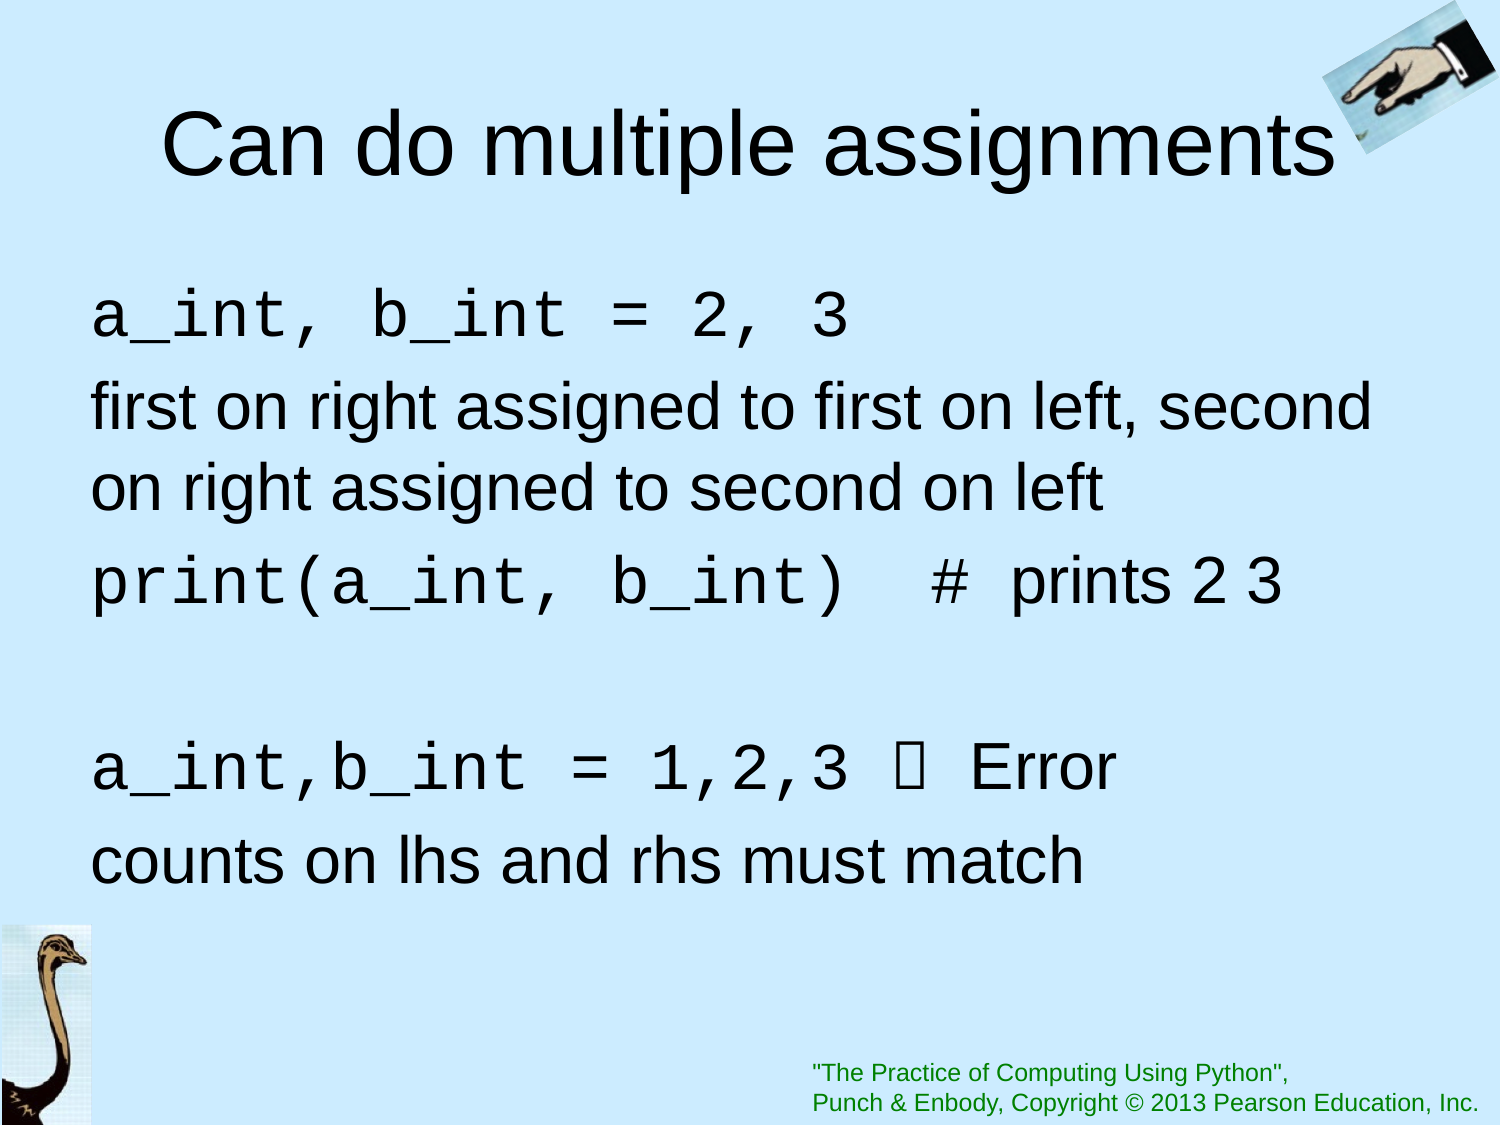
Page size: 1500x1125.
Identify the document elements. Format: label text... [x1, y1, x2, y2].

picture [2, 924, 92, 1125]
list a_int, b_int = 2, 3 first on right assigned to first on left, second on right assigned to second on left print(a_int, b_int) # prints 2 3 a_int,b_int = 1,2,3  Error counts on lhs and rhs must match [75, 262, 1425, 1005]
title Can do multiple assignments [75, 45, 1425, 233]
picture [1378, 0, 1499, 120]
